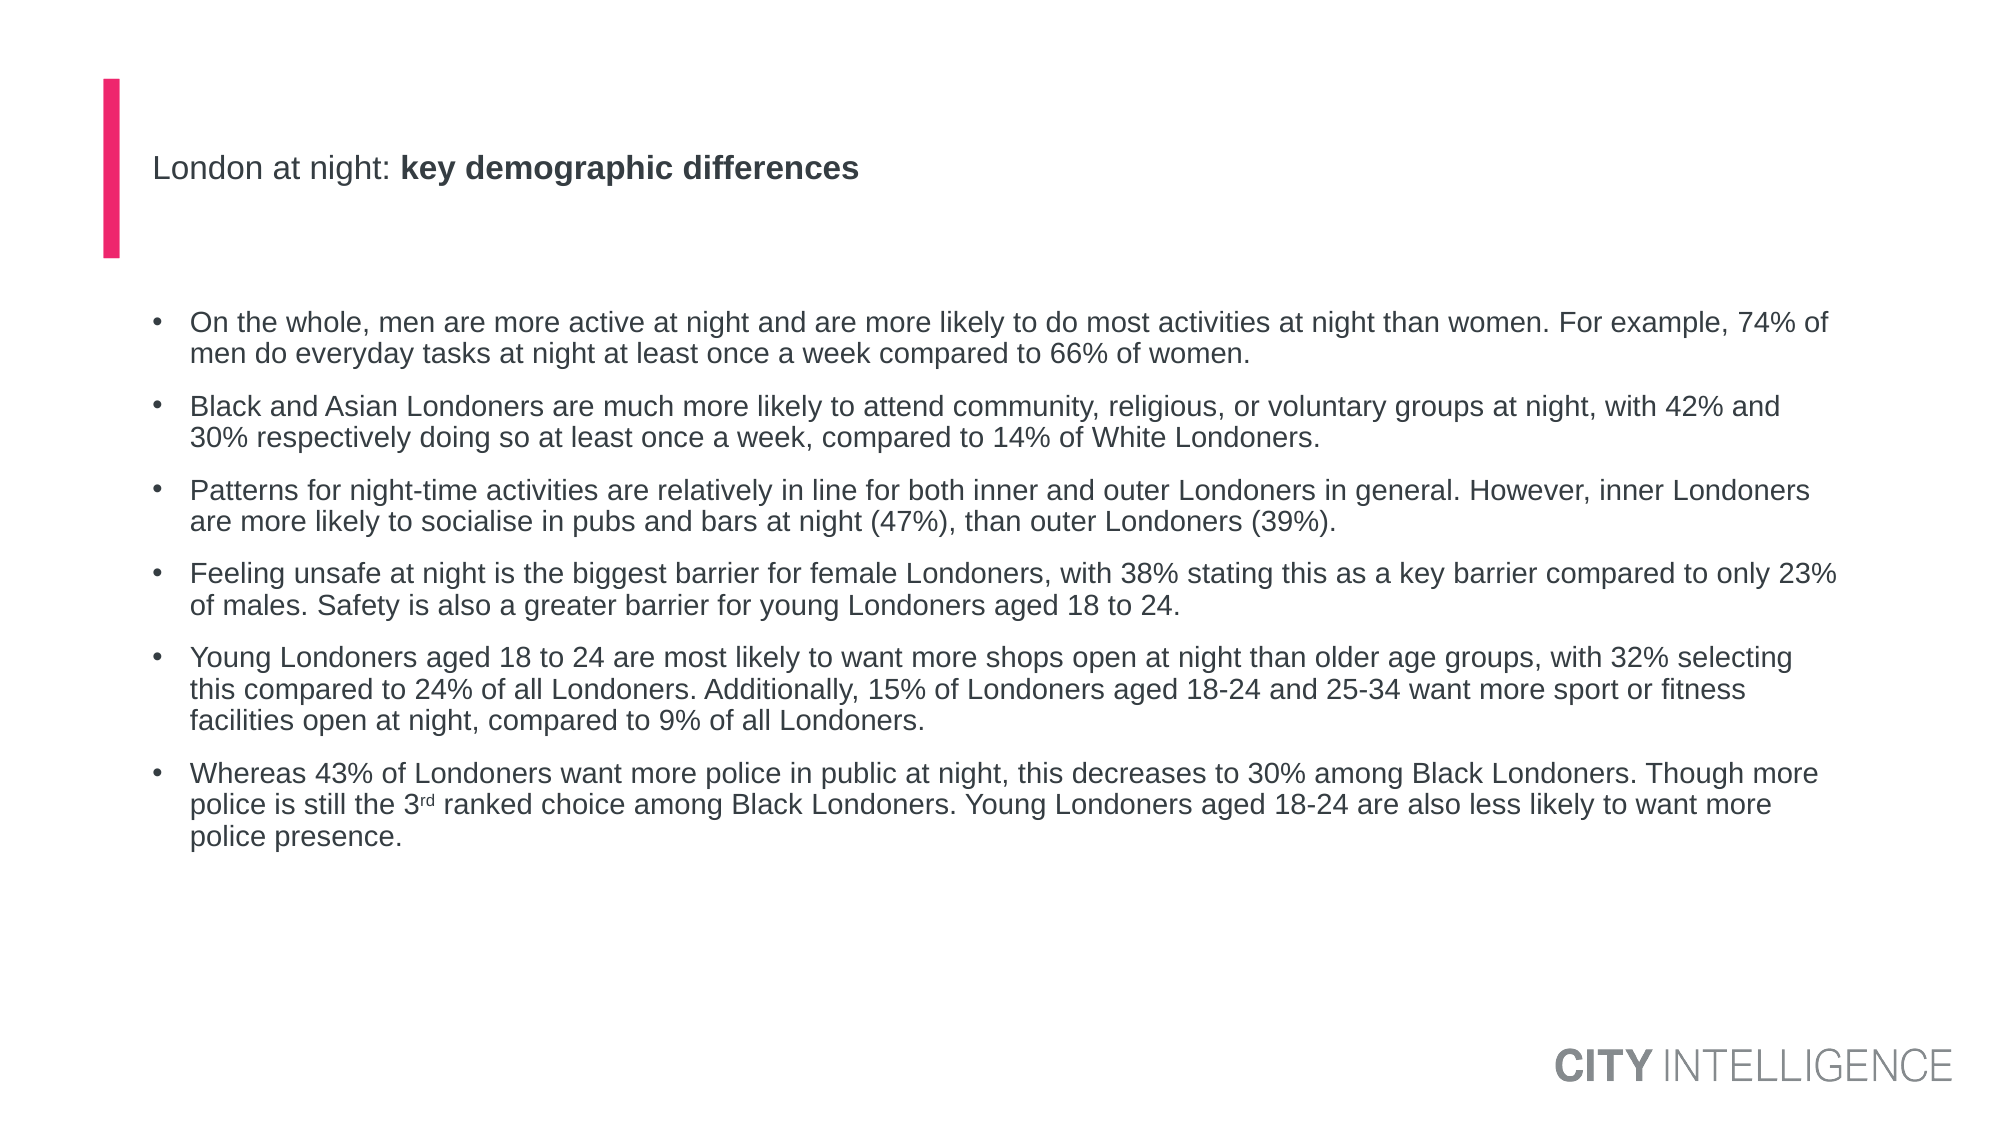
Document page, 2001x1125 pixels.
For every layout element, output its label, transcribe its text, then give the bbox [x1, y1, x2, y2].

picture [1555, 1048, 1952, 1082]
list On the whole, men are more active at night and are more likely to do most activities at night than women. For example, 74% of men do everyday tasks at night at least once a week compared to 66% of women. Black and Asian Londoners are much more likely to attend community, religious, or voluntary groups at night, with 42% and 30% respectively doing so at least once a week, compared to 14% of White Londoners. Patterns for night-time activities are relatively in line for both inner and outer Londoners in general. However, inner Londoners are more likely to socialise in pubs and bars at night (47%), than outer Londoners (39%). Feeling unsafe at night is the biggest barrier for female Londoners, with 38% stating this as a key barrier compared to only 23% of males. Safety is also a greater barrier for young Londoners aged 18 to 24. Young Londoners aged 18 to 24 are most likely to want more shops open at night than older age groups, with 32% selecting this compared to 24% of all Londoners. Additionally, 15% of Londoners aged 18-24 and 25-34 want more sport or fitness facilities open at night, compared to 9% of all Londoners. Whereas 43% of Londoners want more police in public at night, this decreases to 30% among Black Londoners. Though more police is still the 3rd ranked choice among Black Londoners. Young Londoners aged 18-24 are also less likely to want more police presence. [137, 299, 1863, 1014]
title London at night: key demographic differences [137, 59, 1863, 278]
